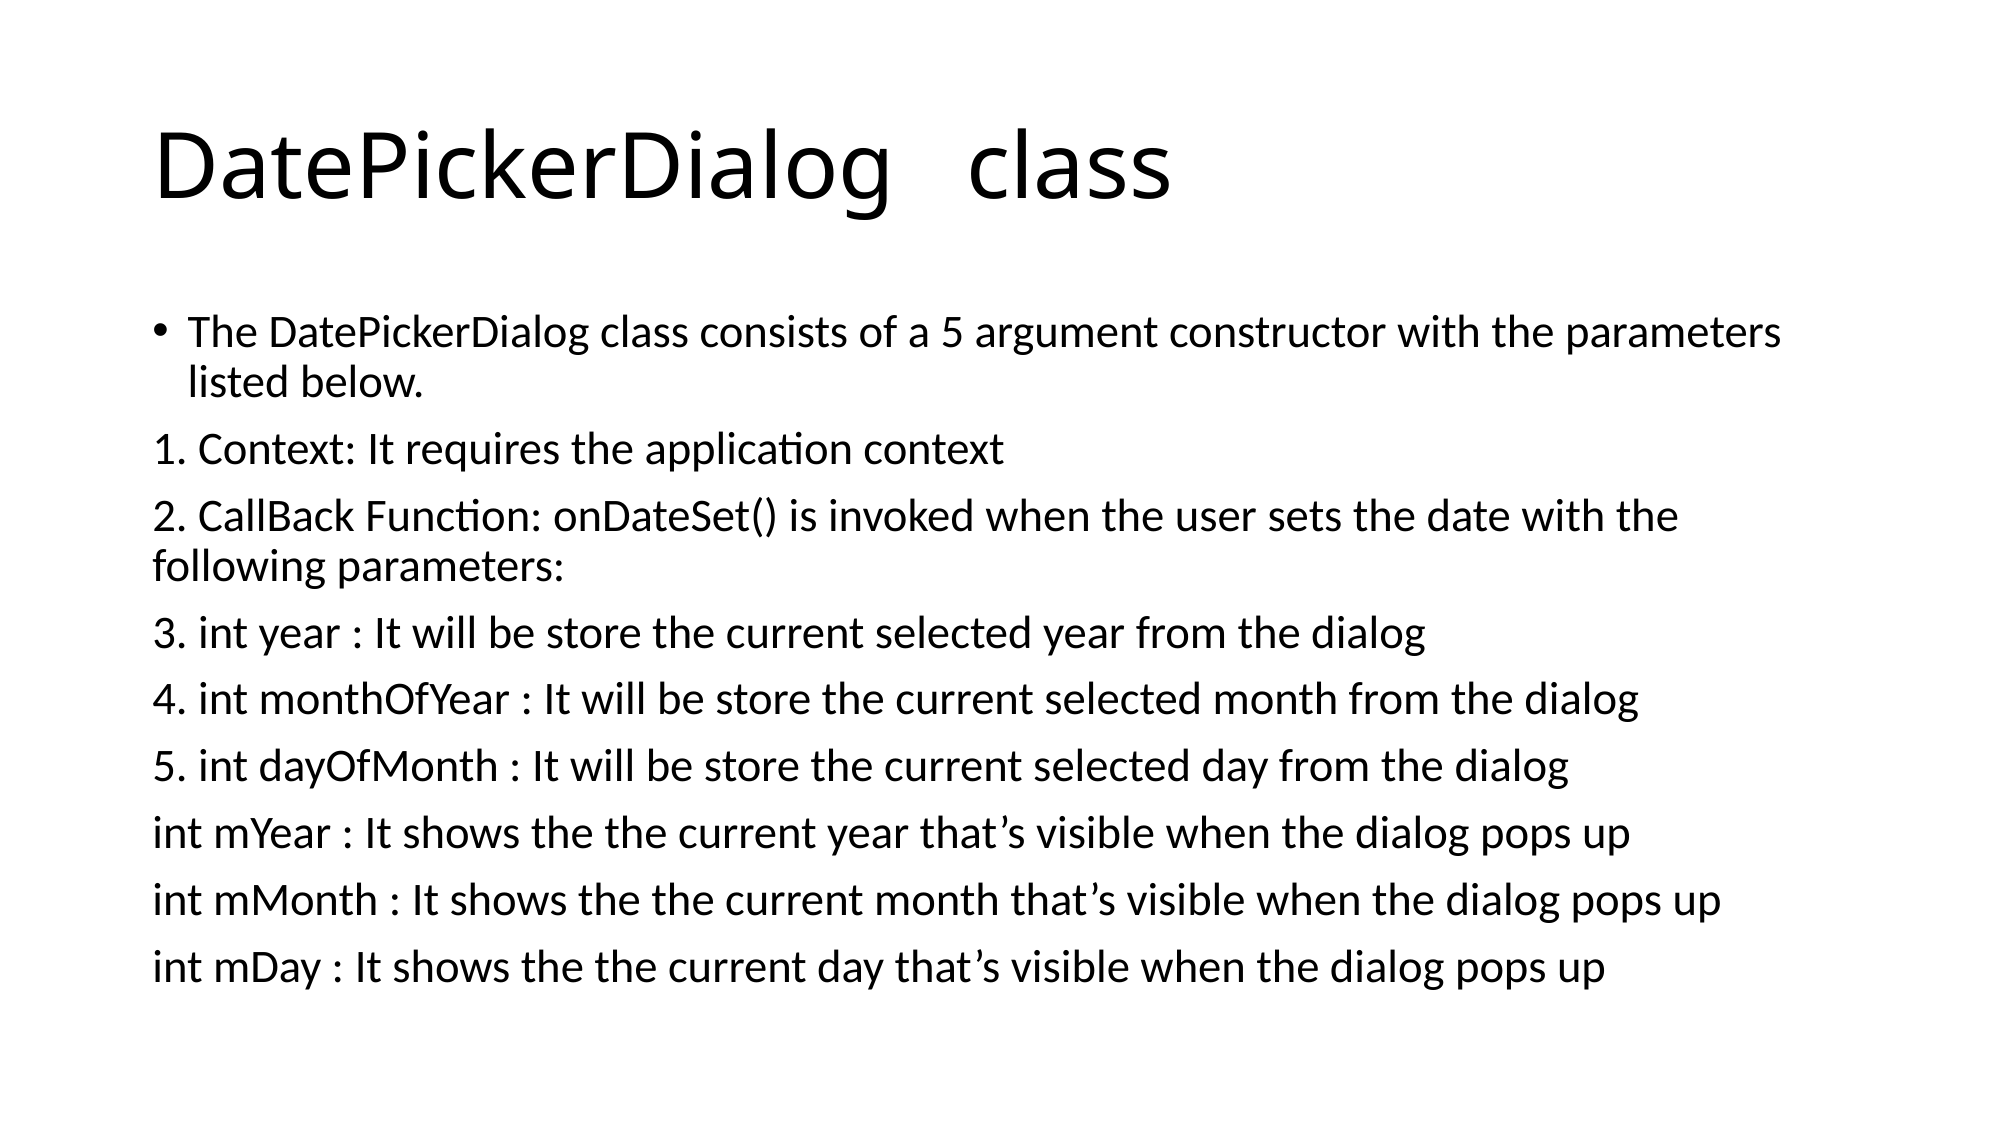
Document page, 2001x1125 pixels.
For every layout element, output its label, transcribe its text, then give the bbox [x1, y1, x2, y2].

list The DatePickerDialog class consists of a 5 argument constructor with the parameters listed below. 1. Context: It requires the application context 2. CallBack Function: onDateSet() is invoked when the user sets the date with the following parameters: 3. int year : It will be store the current selected year from the dialog 4. int monthOfYear : It will be store the current selected month from the dialog 5. int dayOfMonth : It will be store the current selected day from the dialog int mYear : It shows the the current year that’s visible when the dialog pops up int mMonth : It shows the the current month that’s visible when the dialog pops up int mDay : It shows the the current day that’s visible when the dialog pops up [137, 299, 1863, 1014]
title DatePickerDialog class [137, 59, 1863, 278]
